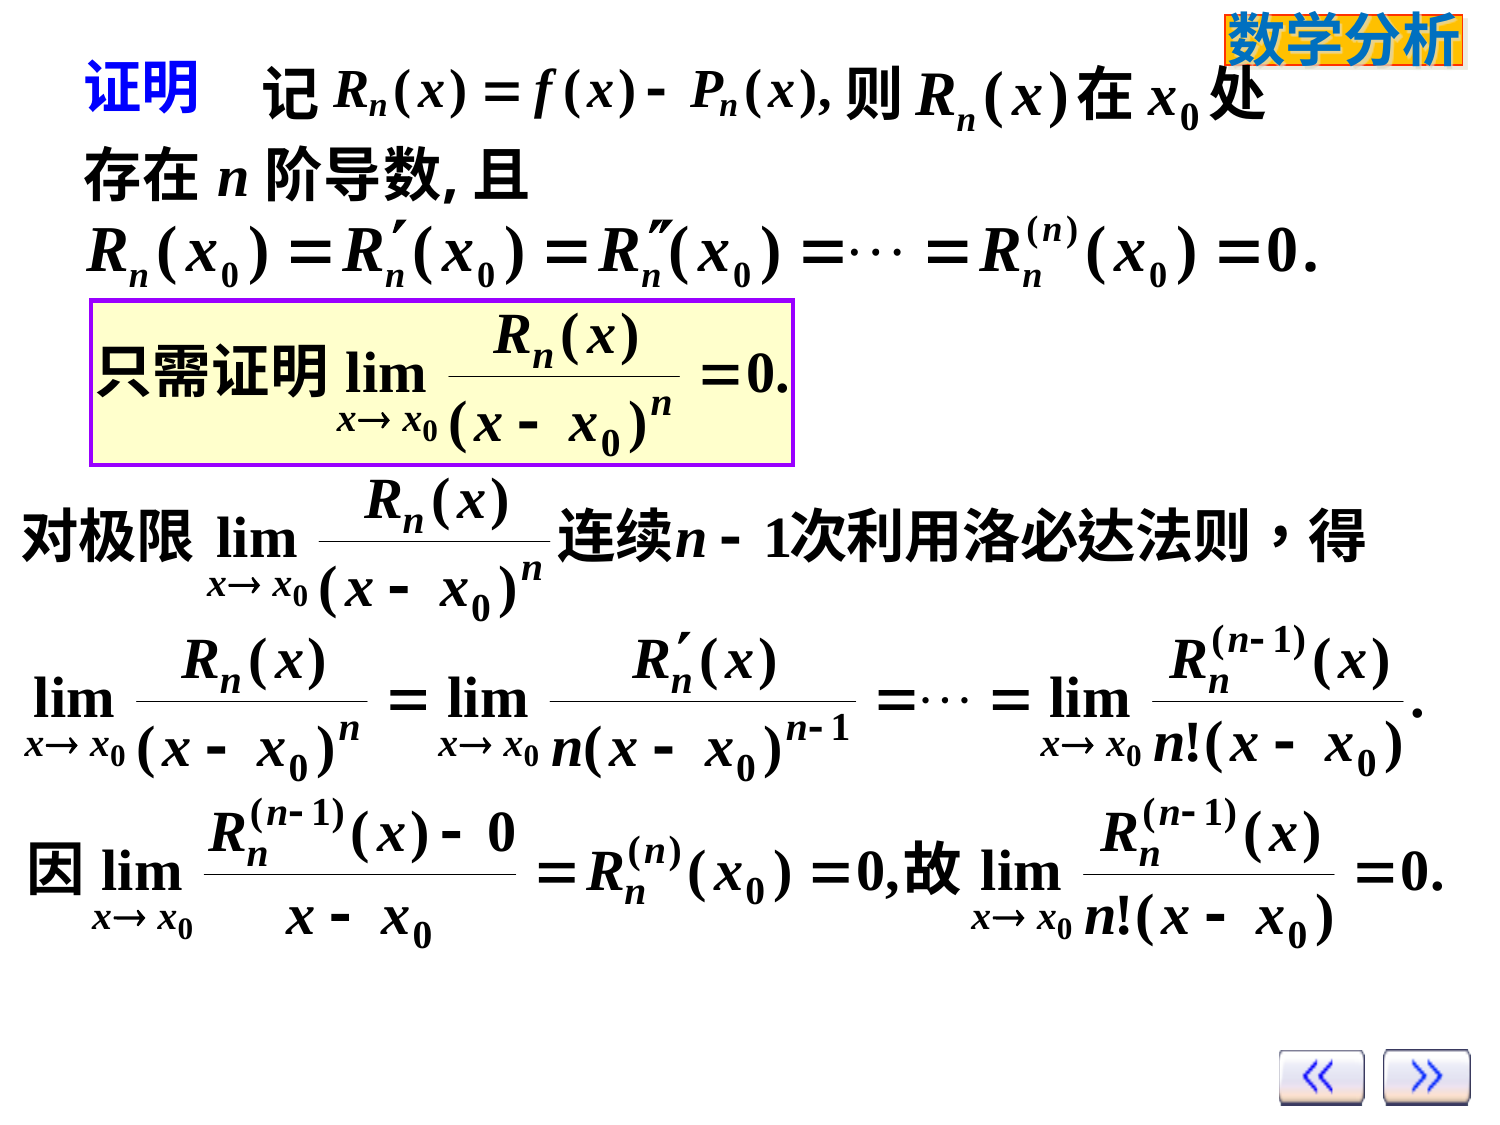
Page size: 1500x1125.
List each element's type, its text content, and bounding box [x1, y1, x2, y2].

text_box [83, 55, 1269, 206]
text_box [79, 207, 1359, 318]
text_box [29, 789, 1447, 955]
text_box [92, 302, 792, 464]
picture [1279, 1050, 1365, 1106]
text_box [17, 467, 1427, 787]
picture [1383, 1049, 1471, 1106]
text_box 证明 [68, 42, 254, 128]
